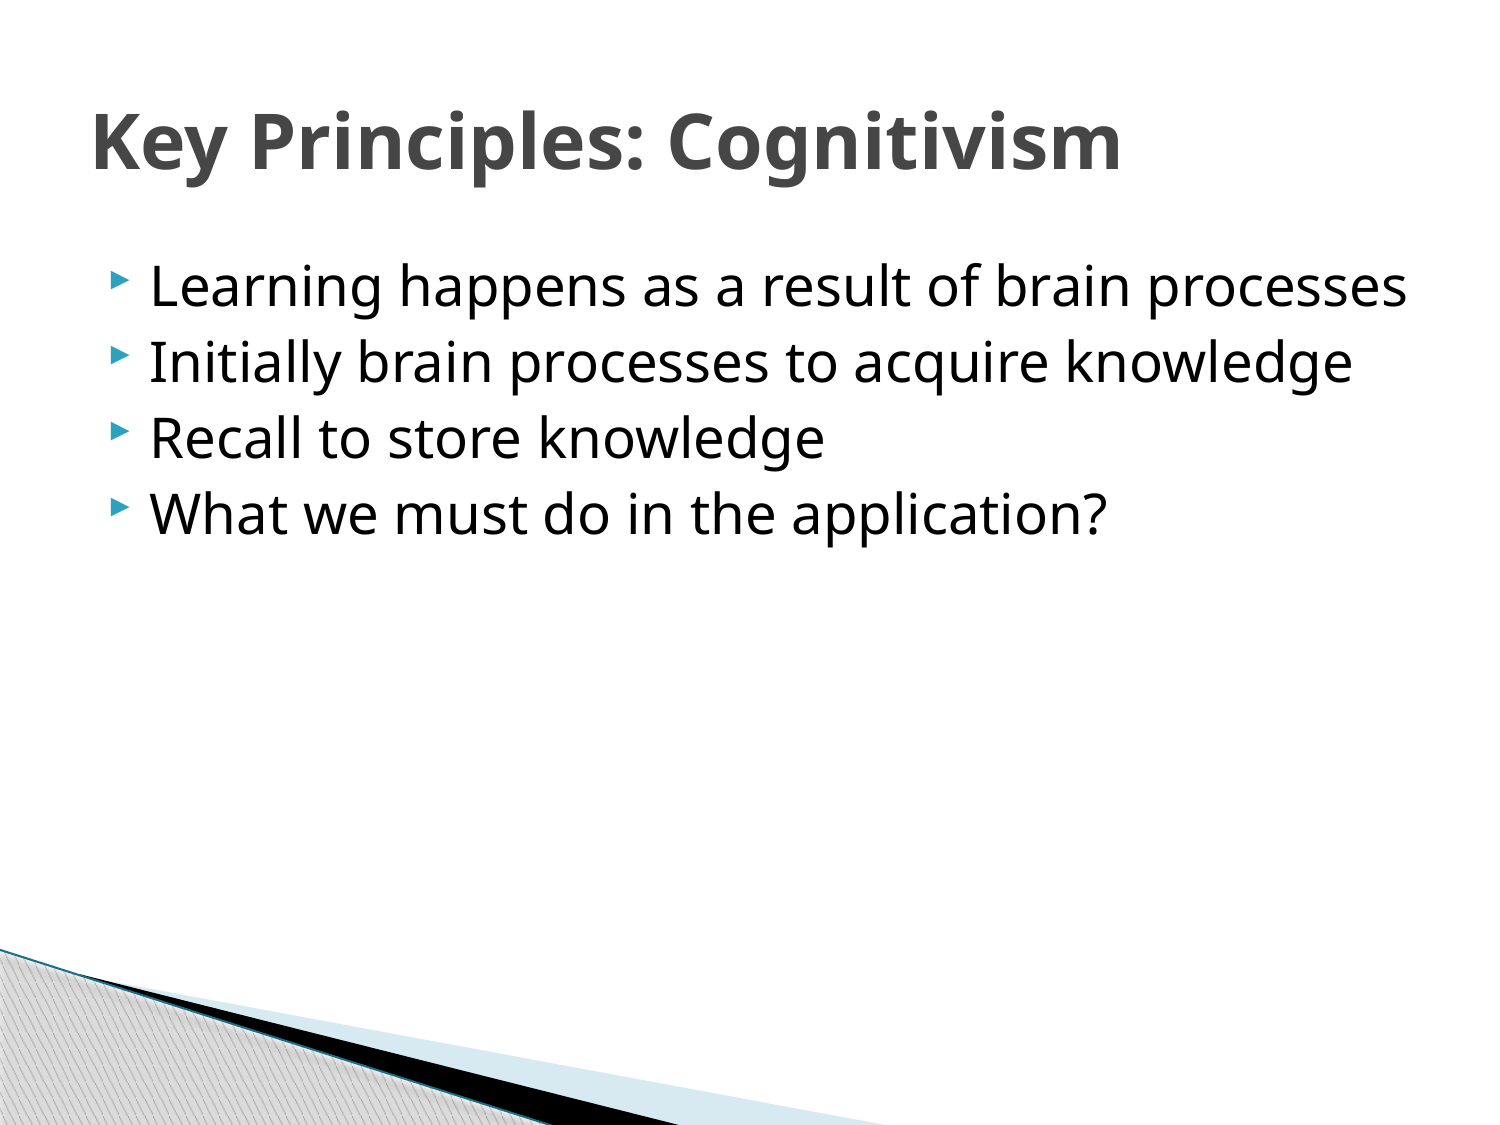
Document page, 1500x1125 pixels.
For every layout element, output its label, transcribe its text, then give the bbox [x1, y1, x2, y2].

title Key Principles: Cognitivism [75, 45, 1425, 233]
list Learning happens as a result of brain processes Initially brain processes to acquire knowledge Recall to store knowledge What we must do in the application? [75, 243, 1425, 986]
